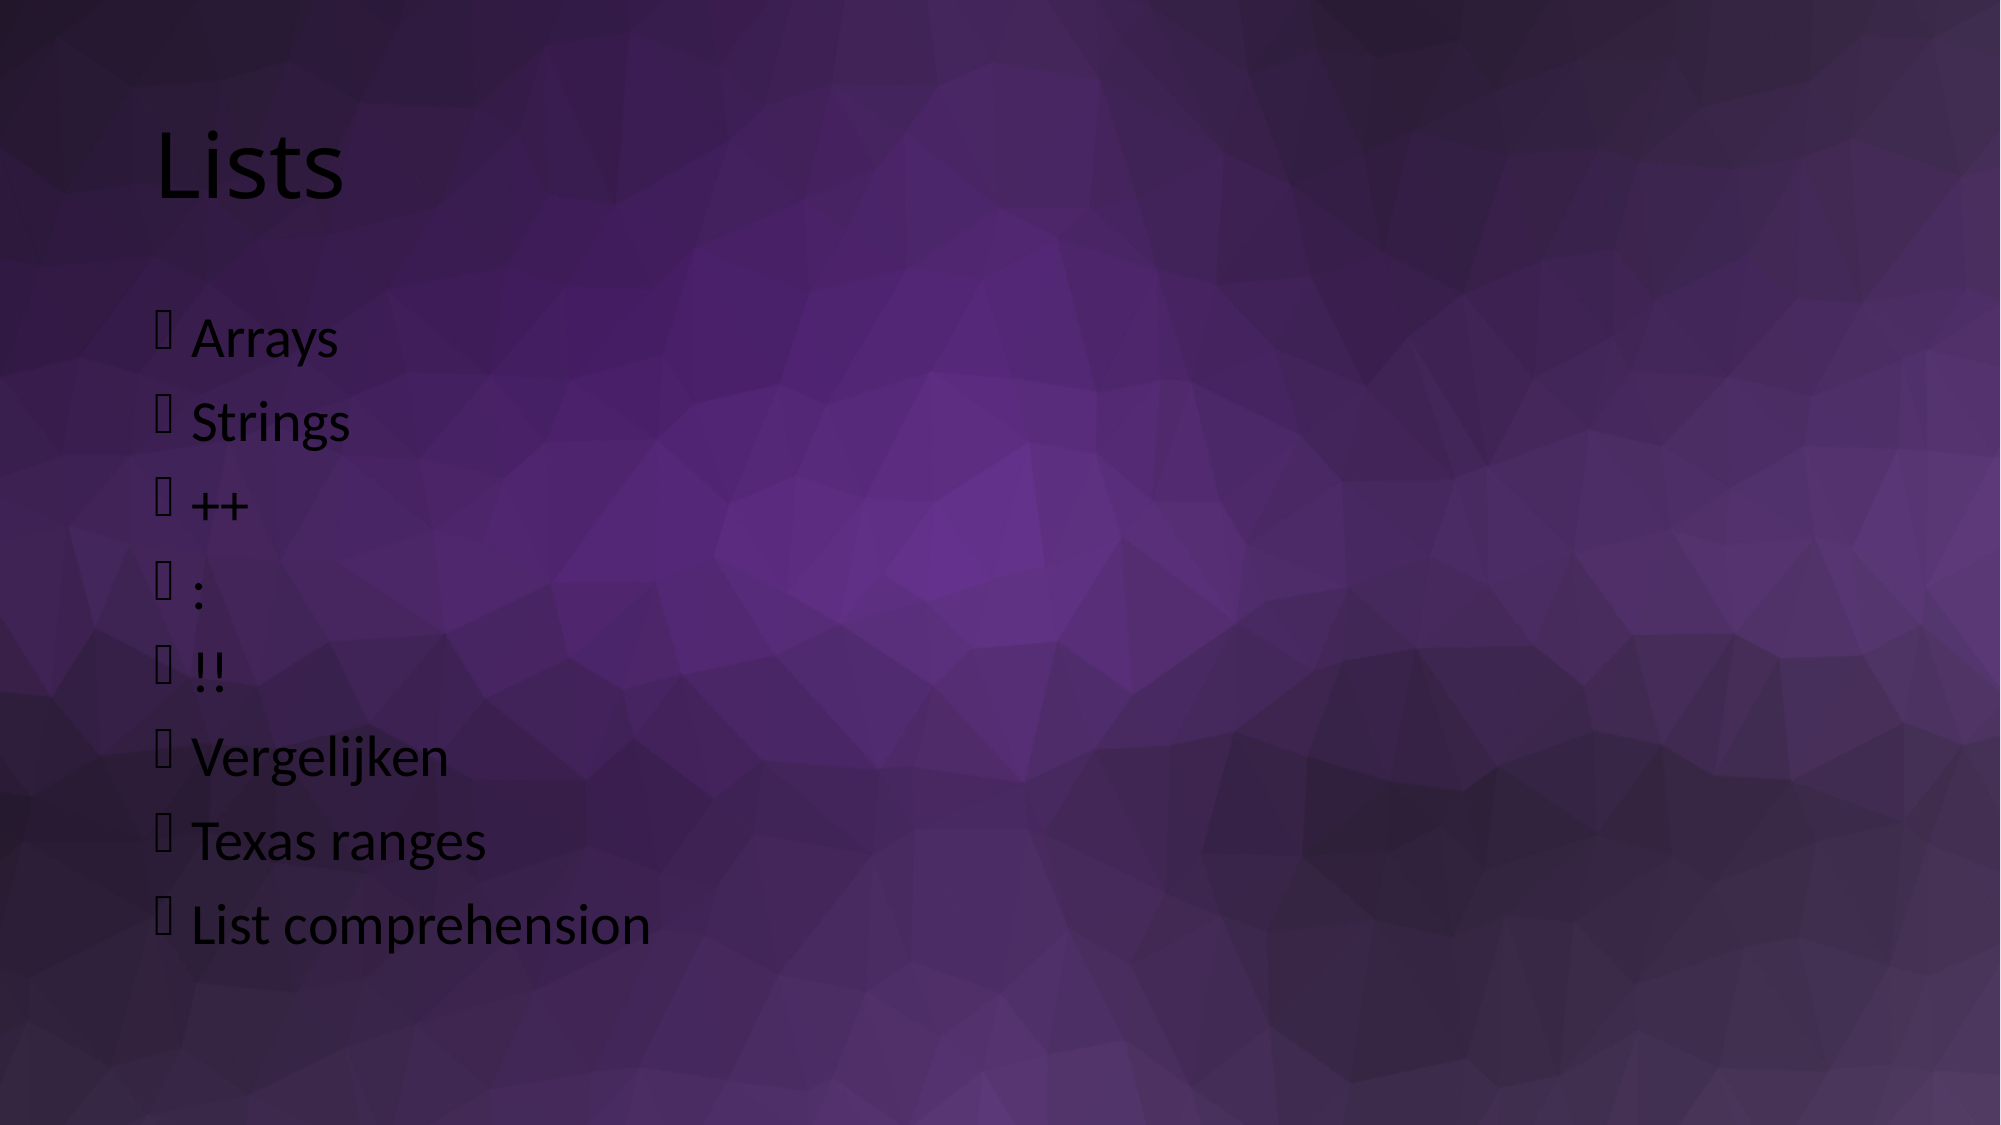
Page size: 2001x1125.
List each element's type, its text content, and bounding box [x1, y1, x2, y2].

picture [0, 0, 2001, 1125]
list Arrays Strings ++ : !! Vergelijken Texas ranges List comprehension [138, 299, 1864, 1014]
title Lists [138, 60, 1864, 278]
